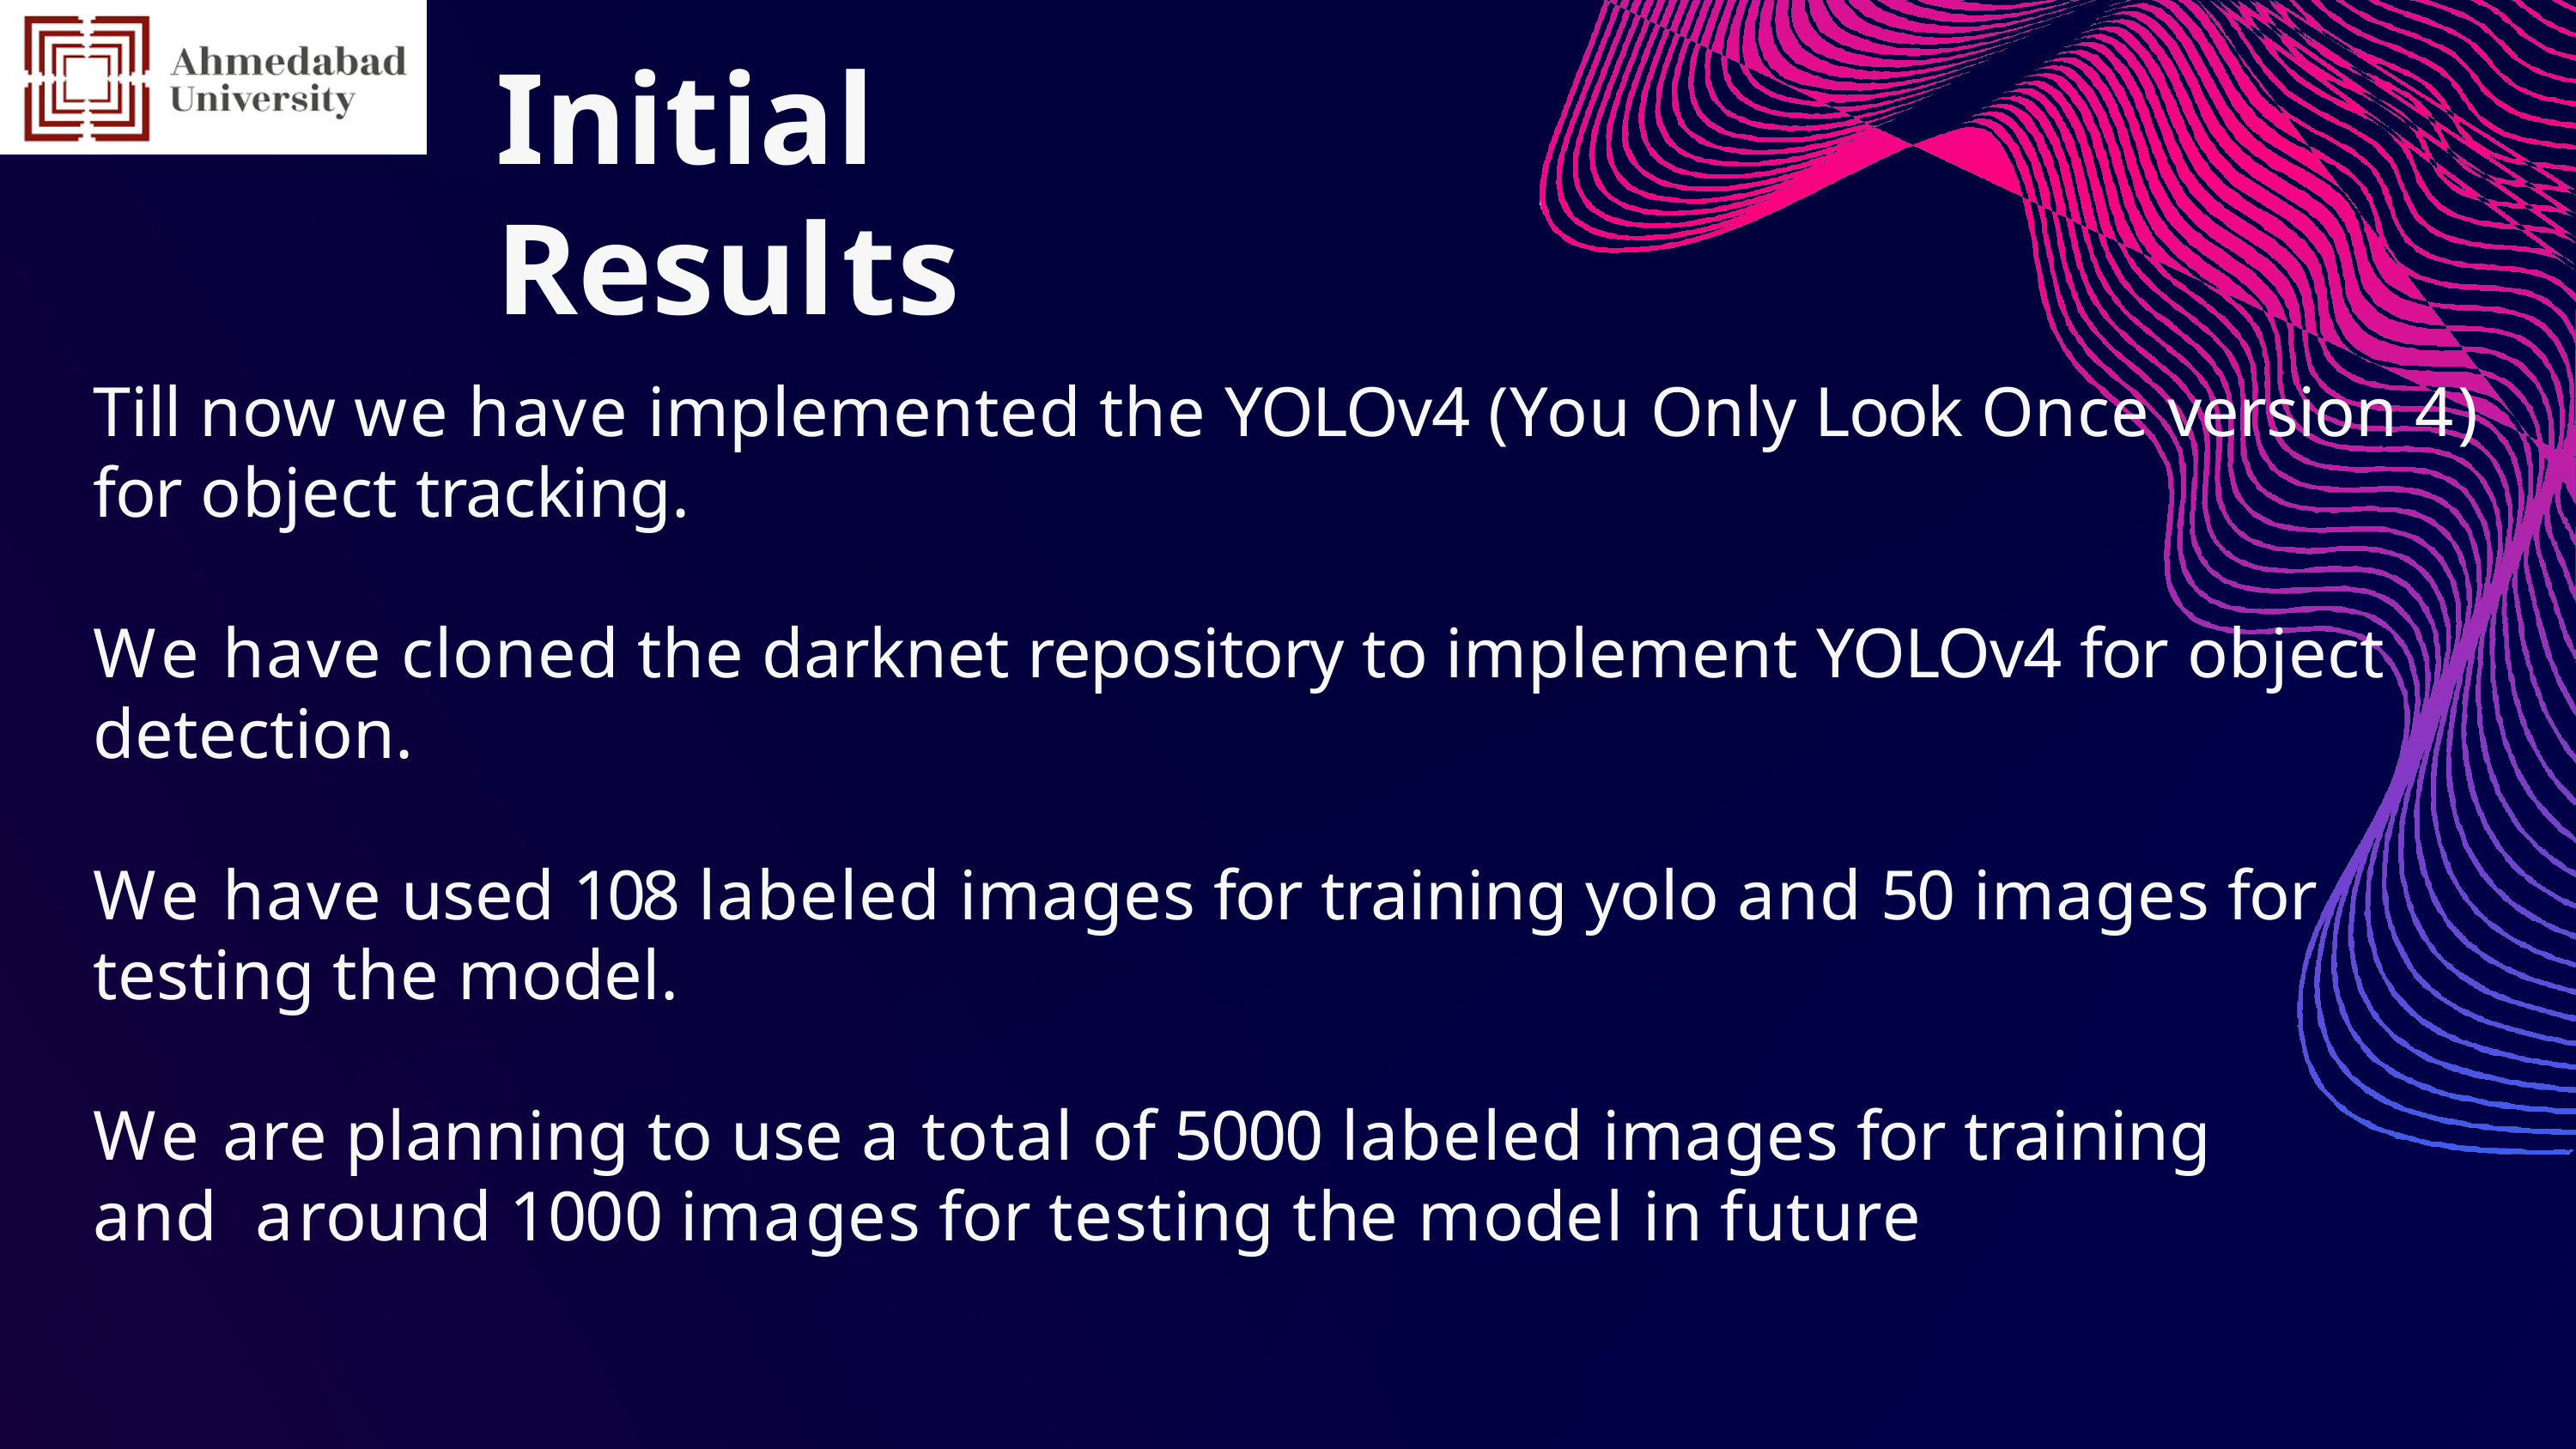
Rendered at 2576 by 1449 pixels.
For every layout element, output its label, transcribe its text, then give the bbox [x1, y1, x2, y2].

title Initial Results [494, 38, 1328, 341]
picture [0, 0, 2576, 1449]
list Till now we have implemented the YOLOv4 (You Only Look Once version 4) for object tracking. We have cloned the darknet repository to implement YOLOv4 for object detection. We have used 108 labeled images for training yolo and 50 images for testing the model. We are planning to use a total of 5000 labeled images for training and around 1000 images for testing the model in future [56, 364, 2520, 1254]
